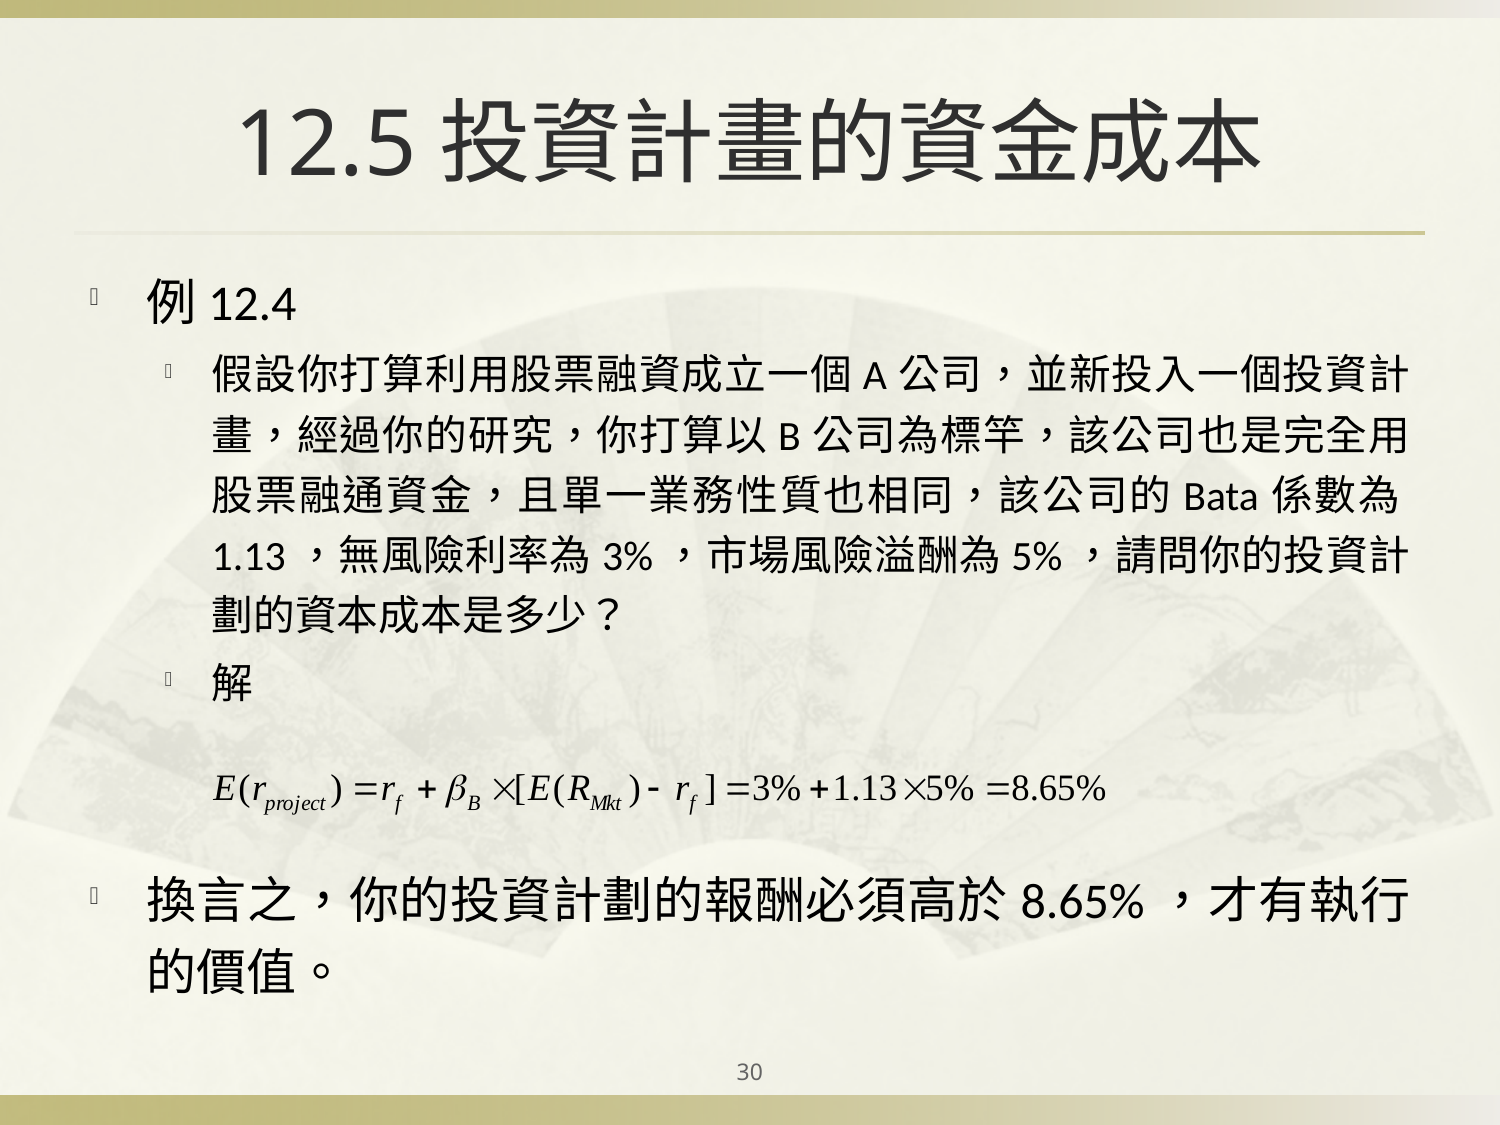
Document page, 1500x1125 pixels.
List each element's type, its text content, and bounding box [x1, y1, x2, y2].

title 12.5投資計畫的資金成本 [75, 45, 1425, 233]
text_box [206, 762, 1115, 823]
list 例12.4 假設你打算利用股票融資成立一個A公司，並新投入一個投資計畫，經過你的研究，你打算以B公司為標竿，該公司也是完全用股票融通資金，且單一業務性質也相同，該公司的Bata係數為1.13，無風險利率為3%，市場風險溢酬為5%，請問你的投資計劃的資本成本是多少？ 解 換言之，你的投資計劃的報酬必須高於8.65%，才有執行的價值。 [75, 262, 1425, 1032]
slide_number 30 [675, 1050, 825, 1097]
